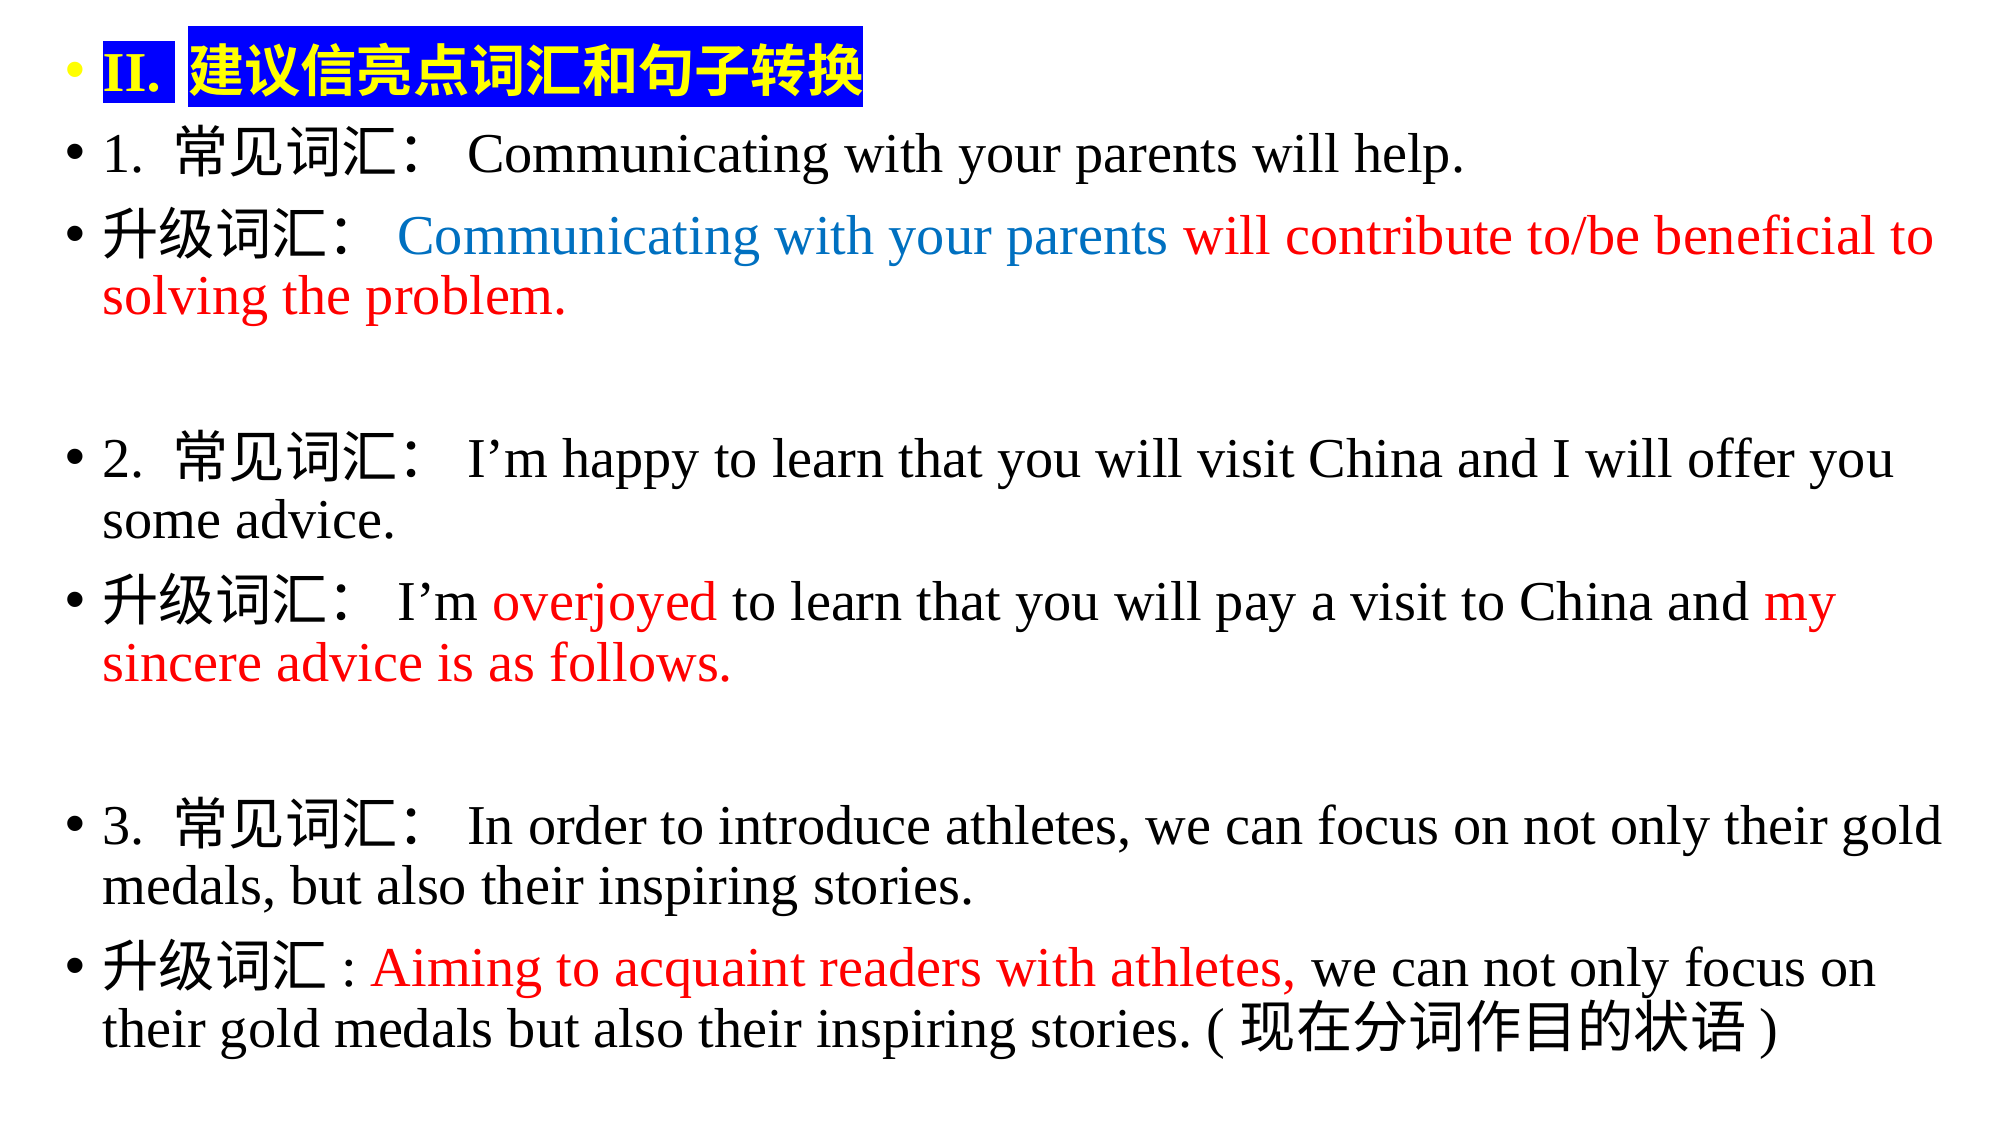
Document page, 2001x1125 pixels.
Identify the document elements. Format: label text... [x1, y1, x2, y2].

list II. 建议信亮点词汇和句子转换 1. 常见词汇：Communicating with your parents will help. 升级词汇：Communicating with your parents will contribute to/be beneficial to solving the problem. 2. 常见词汇：I’m happy to learn that you will visit China and I will offer you some advice. 升级词汇：I’m overjoyed to learn that you will pay a visit to China and my sincere advice is as follows. 3. 常见词汇：In order to introduce athletes, we can focus on not only their gold medals, but also their inspiring stories. 升级词汇: Aiming to acquaint readers with athletes, we can not only focus on their gold medals but also their inspiring stories. (现在分词作目的状语) [50, 35, 1972, 1125]
